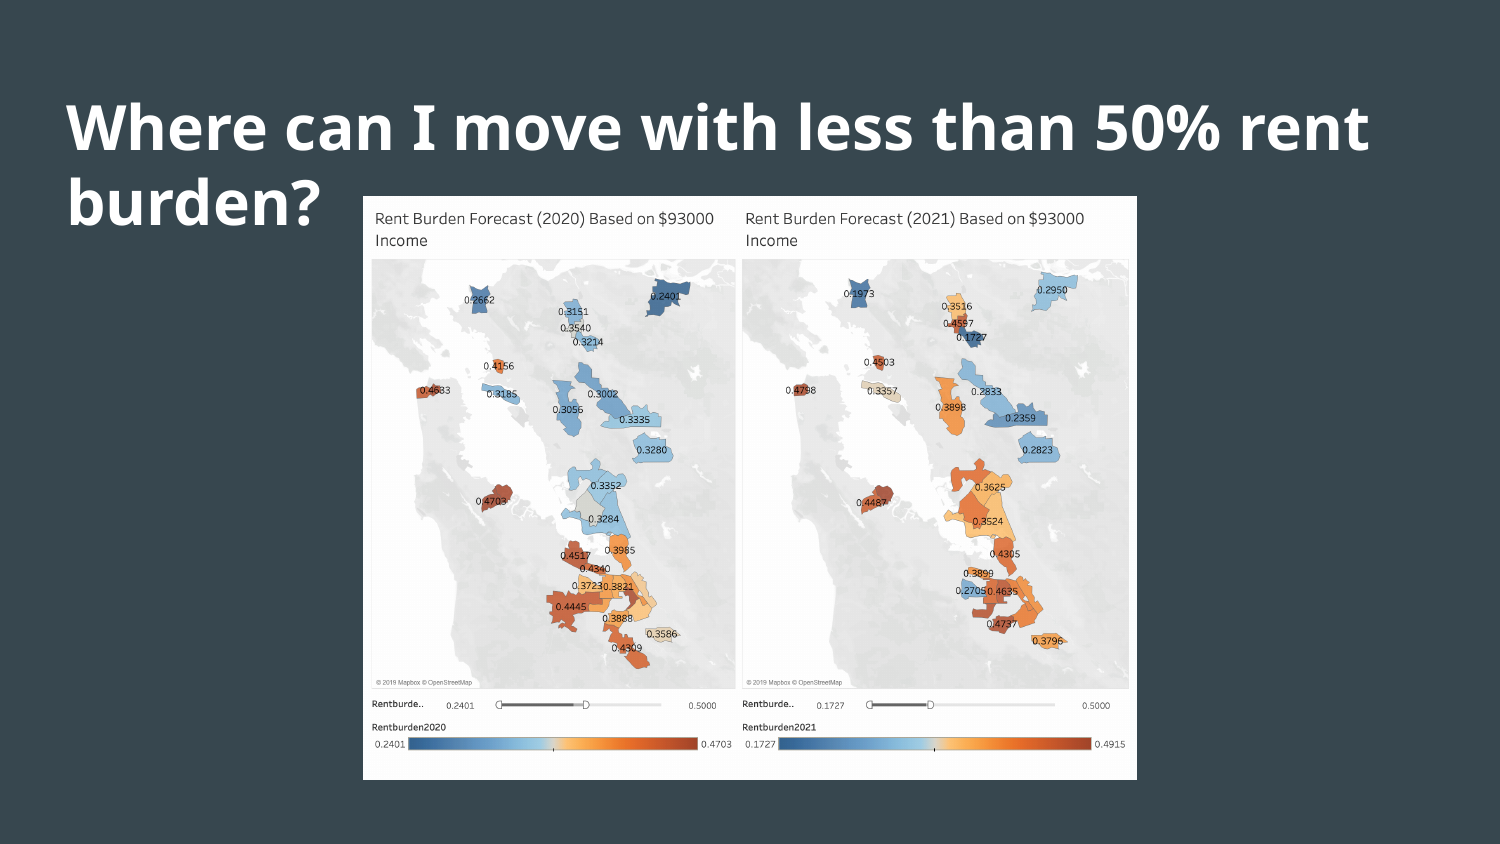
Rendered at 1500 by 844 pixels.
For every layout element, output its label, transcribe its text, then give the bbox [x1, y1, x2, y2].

picture [363, 196, 1137, 780]
title Where can I move with less than 50% rent burden? [51, 72, 1449, 251]
